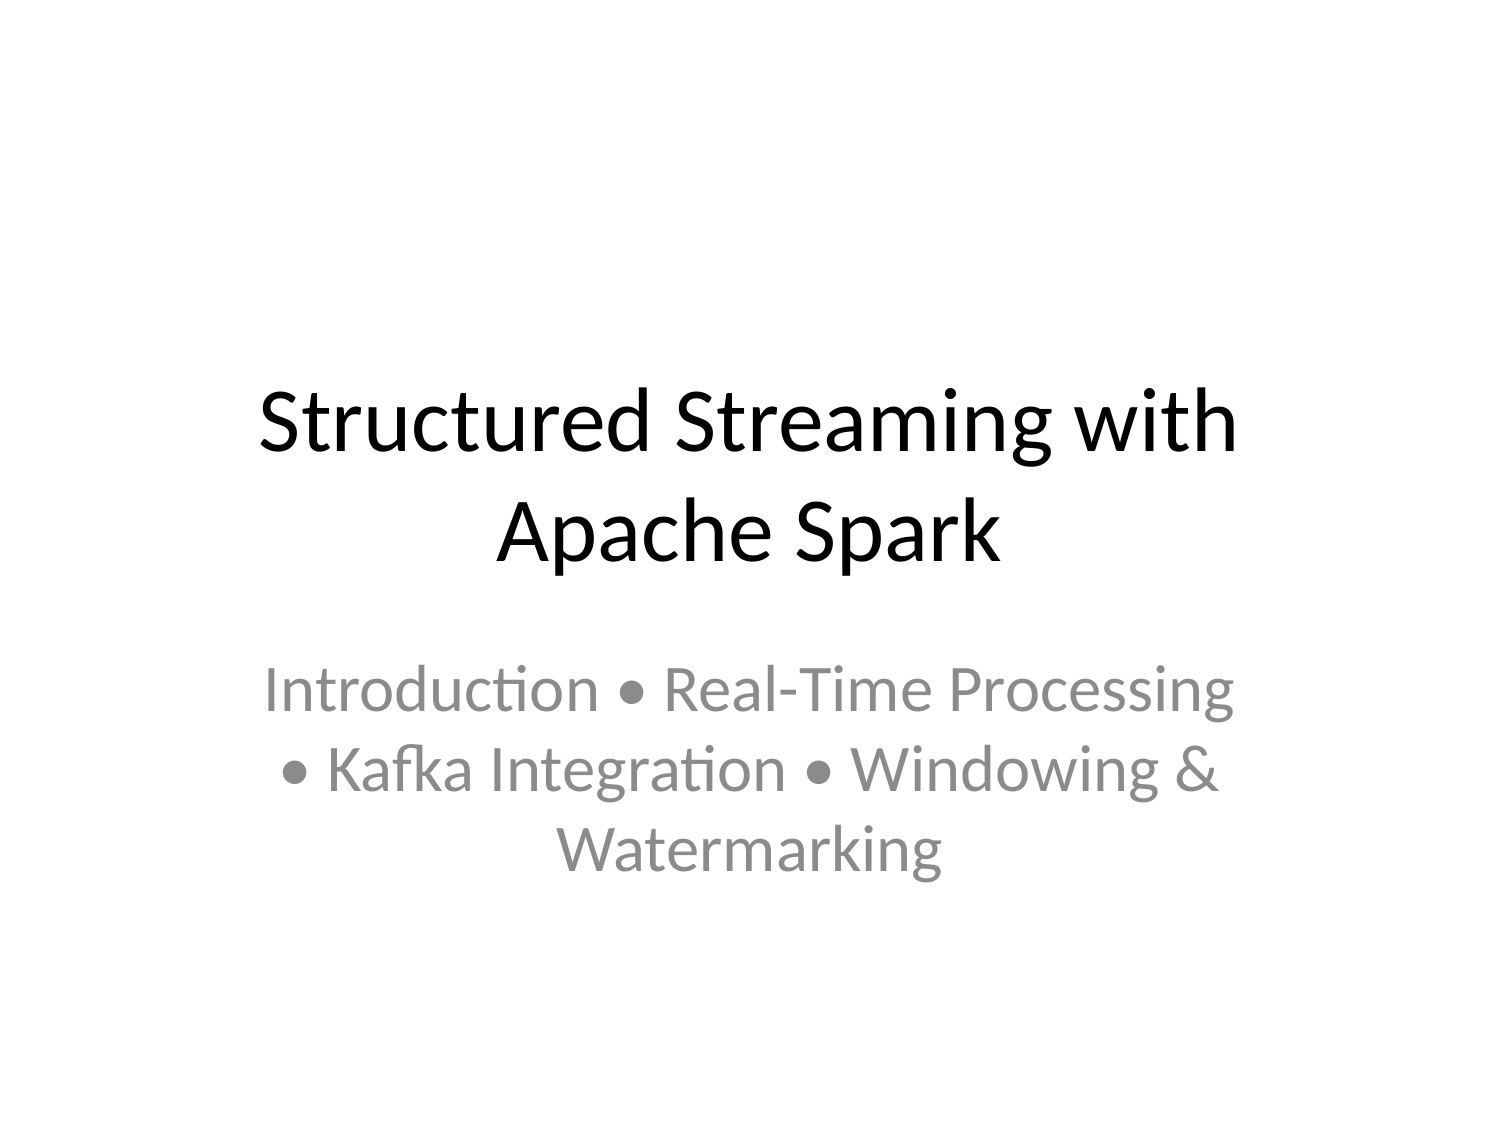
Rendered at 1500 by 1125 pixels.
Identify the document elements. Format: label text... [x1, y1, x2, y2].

subtitle Introduction • Real-Time Processing • Kafka Integration • Windowing & Watermarking [225, 637, 1275, 925]
title Structured Streaming with Apache Spark [112, 349, 1388, 591]
